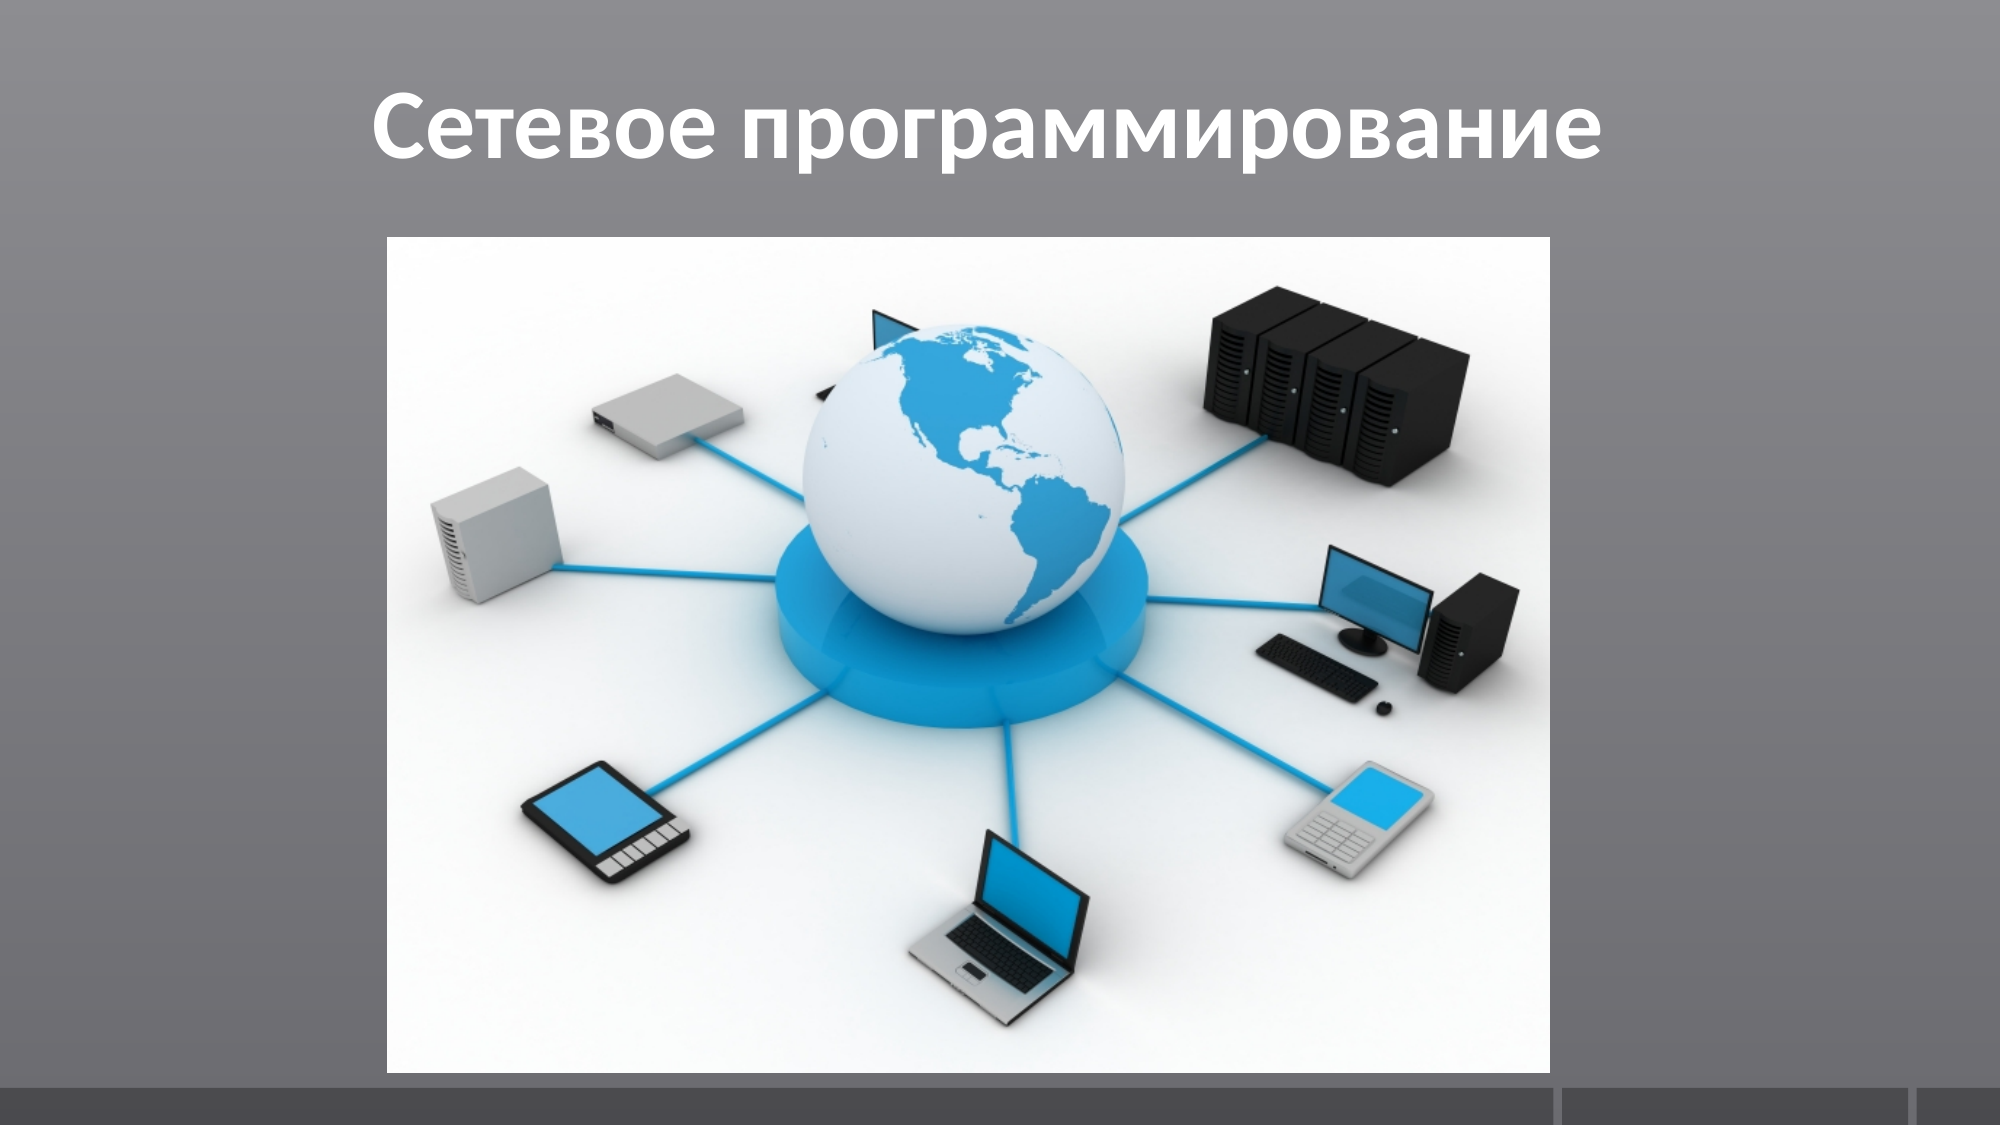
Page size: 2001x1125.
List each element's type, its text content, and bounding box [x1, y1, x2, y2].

text_box Сетевое программирование [0, 51, 2000, 186]
picture [387, 237, 1551, 1074]
